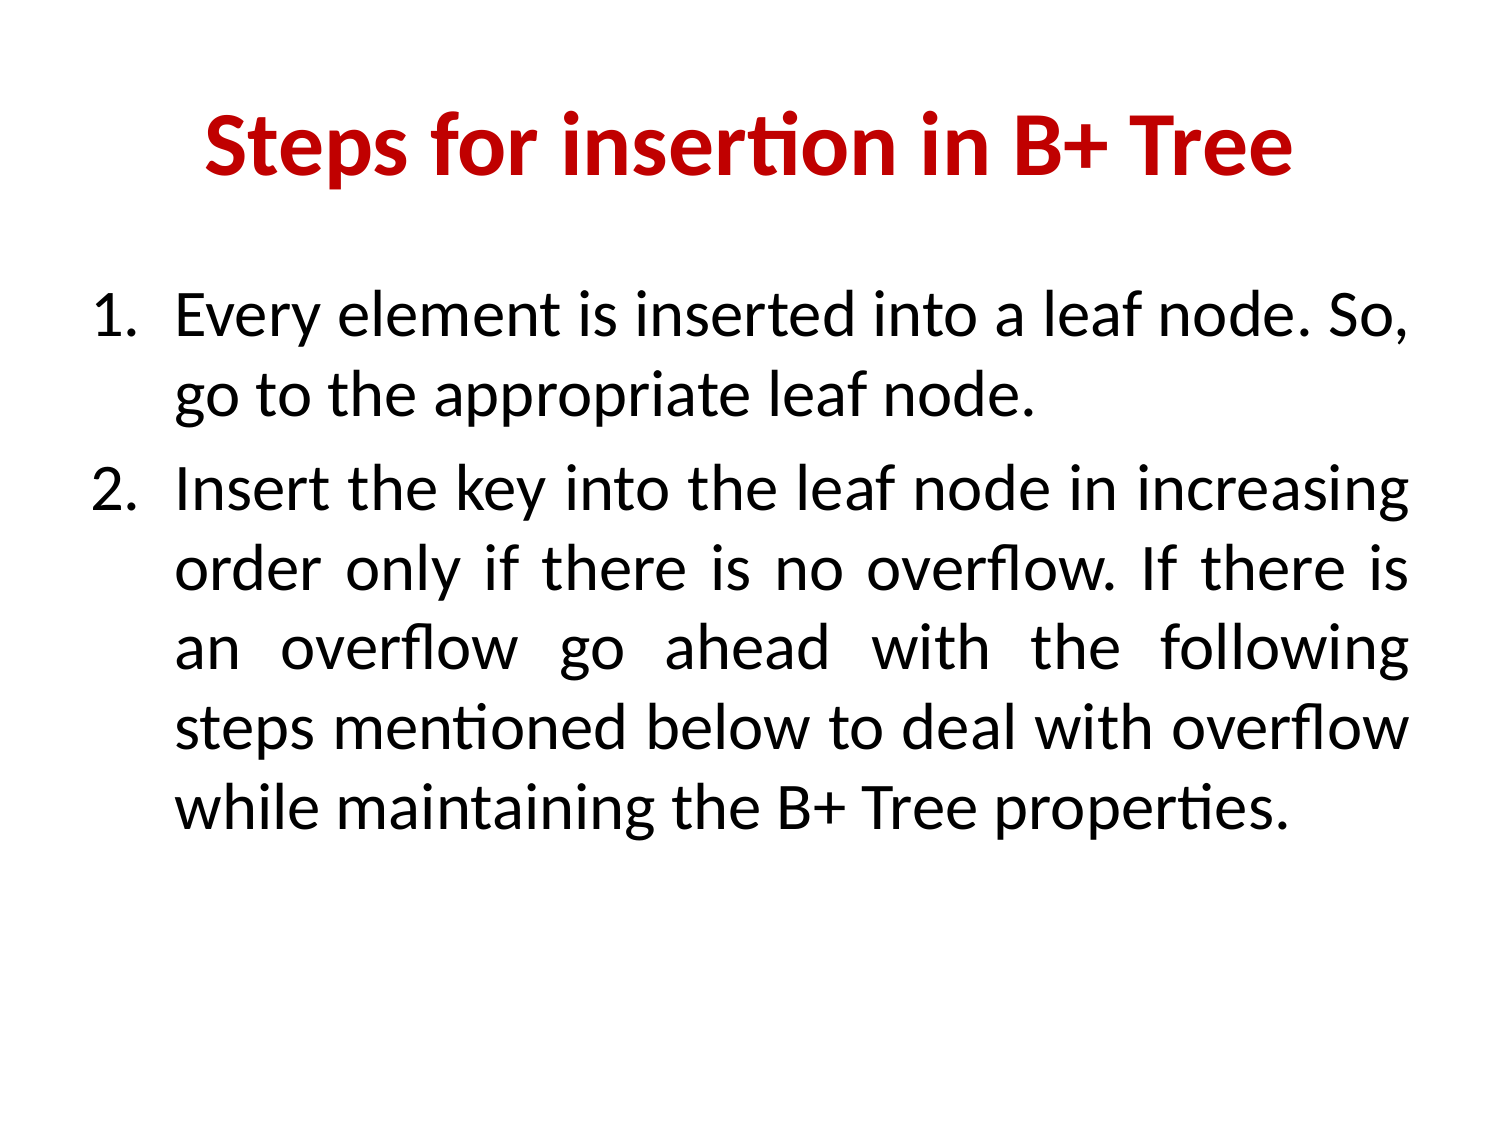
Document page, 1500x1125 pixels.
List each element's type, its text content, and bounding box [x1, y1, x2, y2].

list Every element is inserted into a leaf node. So, go to the appropriate leaf node. Insert the key into the leaf node in increasing order only if there is no overflow. If there is an overflow go ahead with the following steps mentioned below to deal with overflow while maintaining the B+ Tree properties. [75, 262, 1425, 1005]
title Steps for insertion in B+ Tree [75, 45, 1425, 233]
